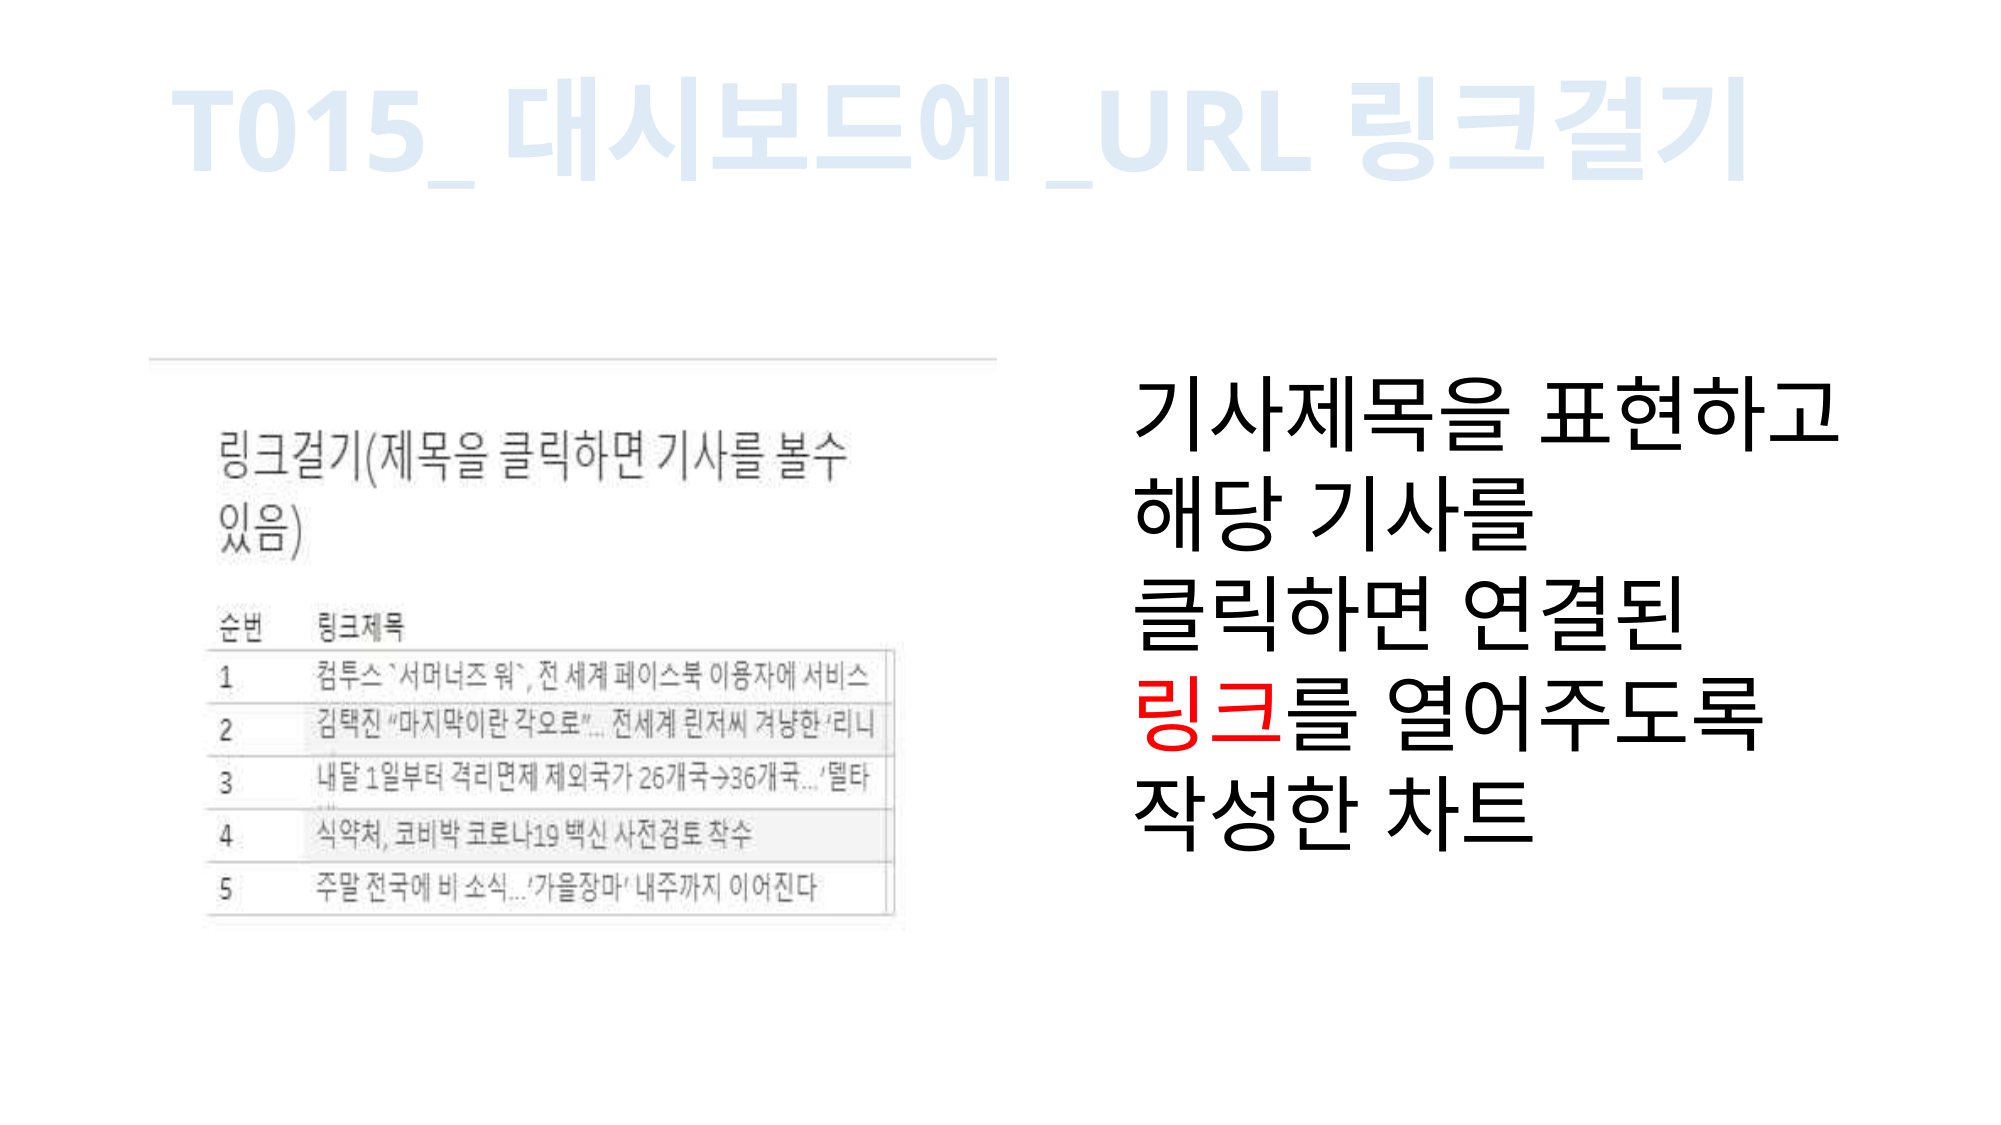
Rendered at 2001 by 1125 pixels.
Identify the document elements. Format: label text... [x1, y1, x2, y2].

picture [149, 354, 997, 1066]
text_box 기사제목을 표현하고 해당 기사를 클릭하면 연결된 링크를 열어주도록 작성한 차트 [1116, 354, 1942, 870]
text_box T015_대시보드에_URL링크걸기 [155, 51, 1772, 201]
